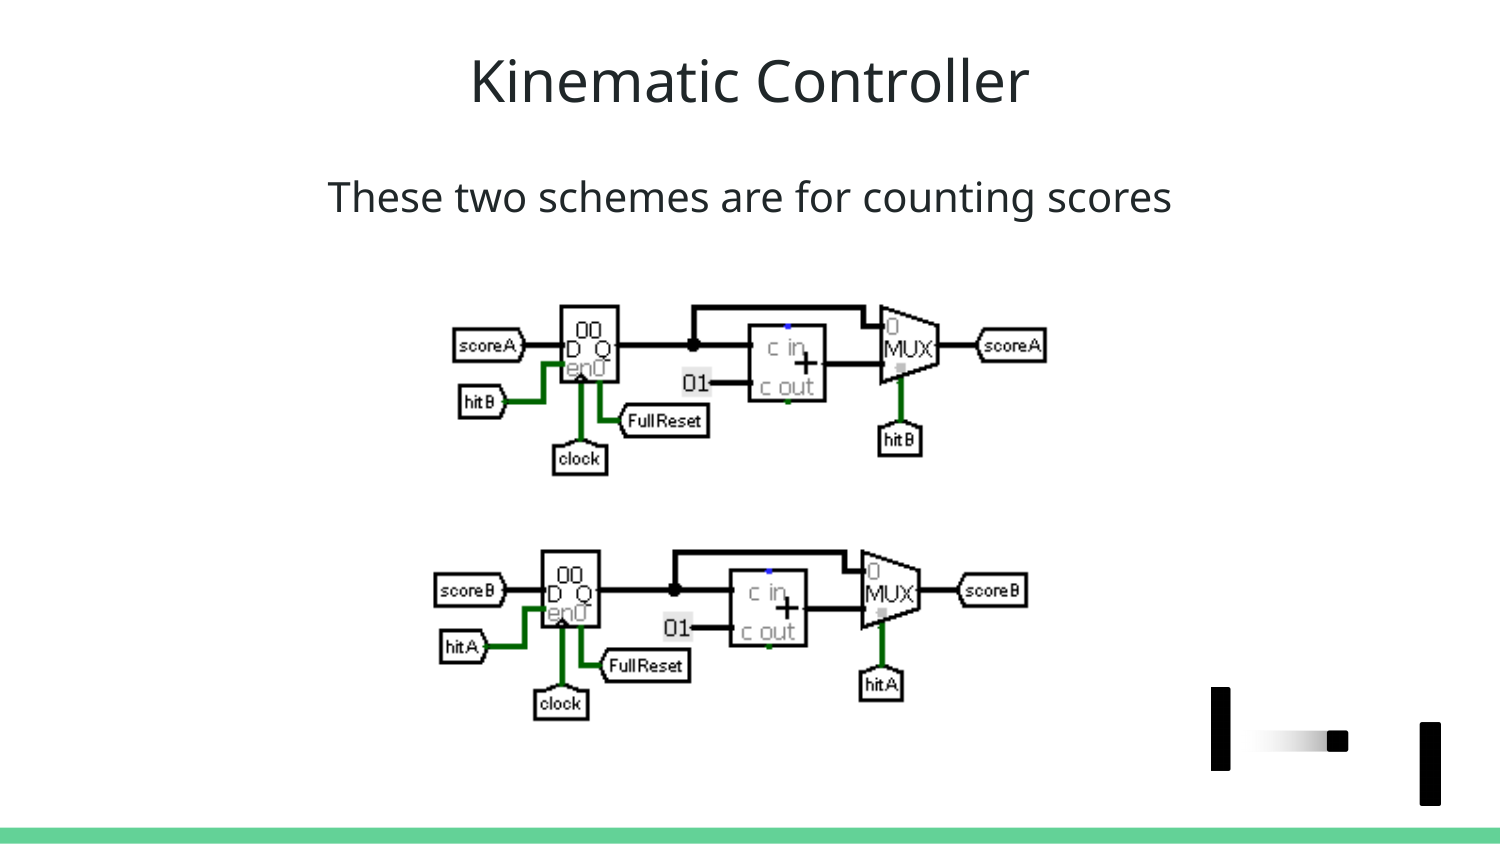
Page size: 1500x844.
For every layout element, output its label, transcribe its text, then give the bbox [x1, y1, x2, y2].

title These two schemes are for counting scores [51, 156, 1449, 251]
title Kinematic Controller [51, 29, 1449, 124]
picture [289, 258, 1441, 807]
